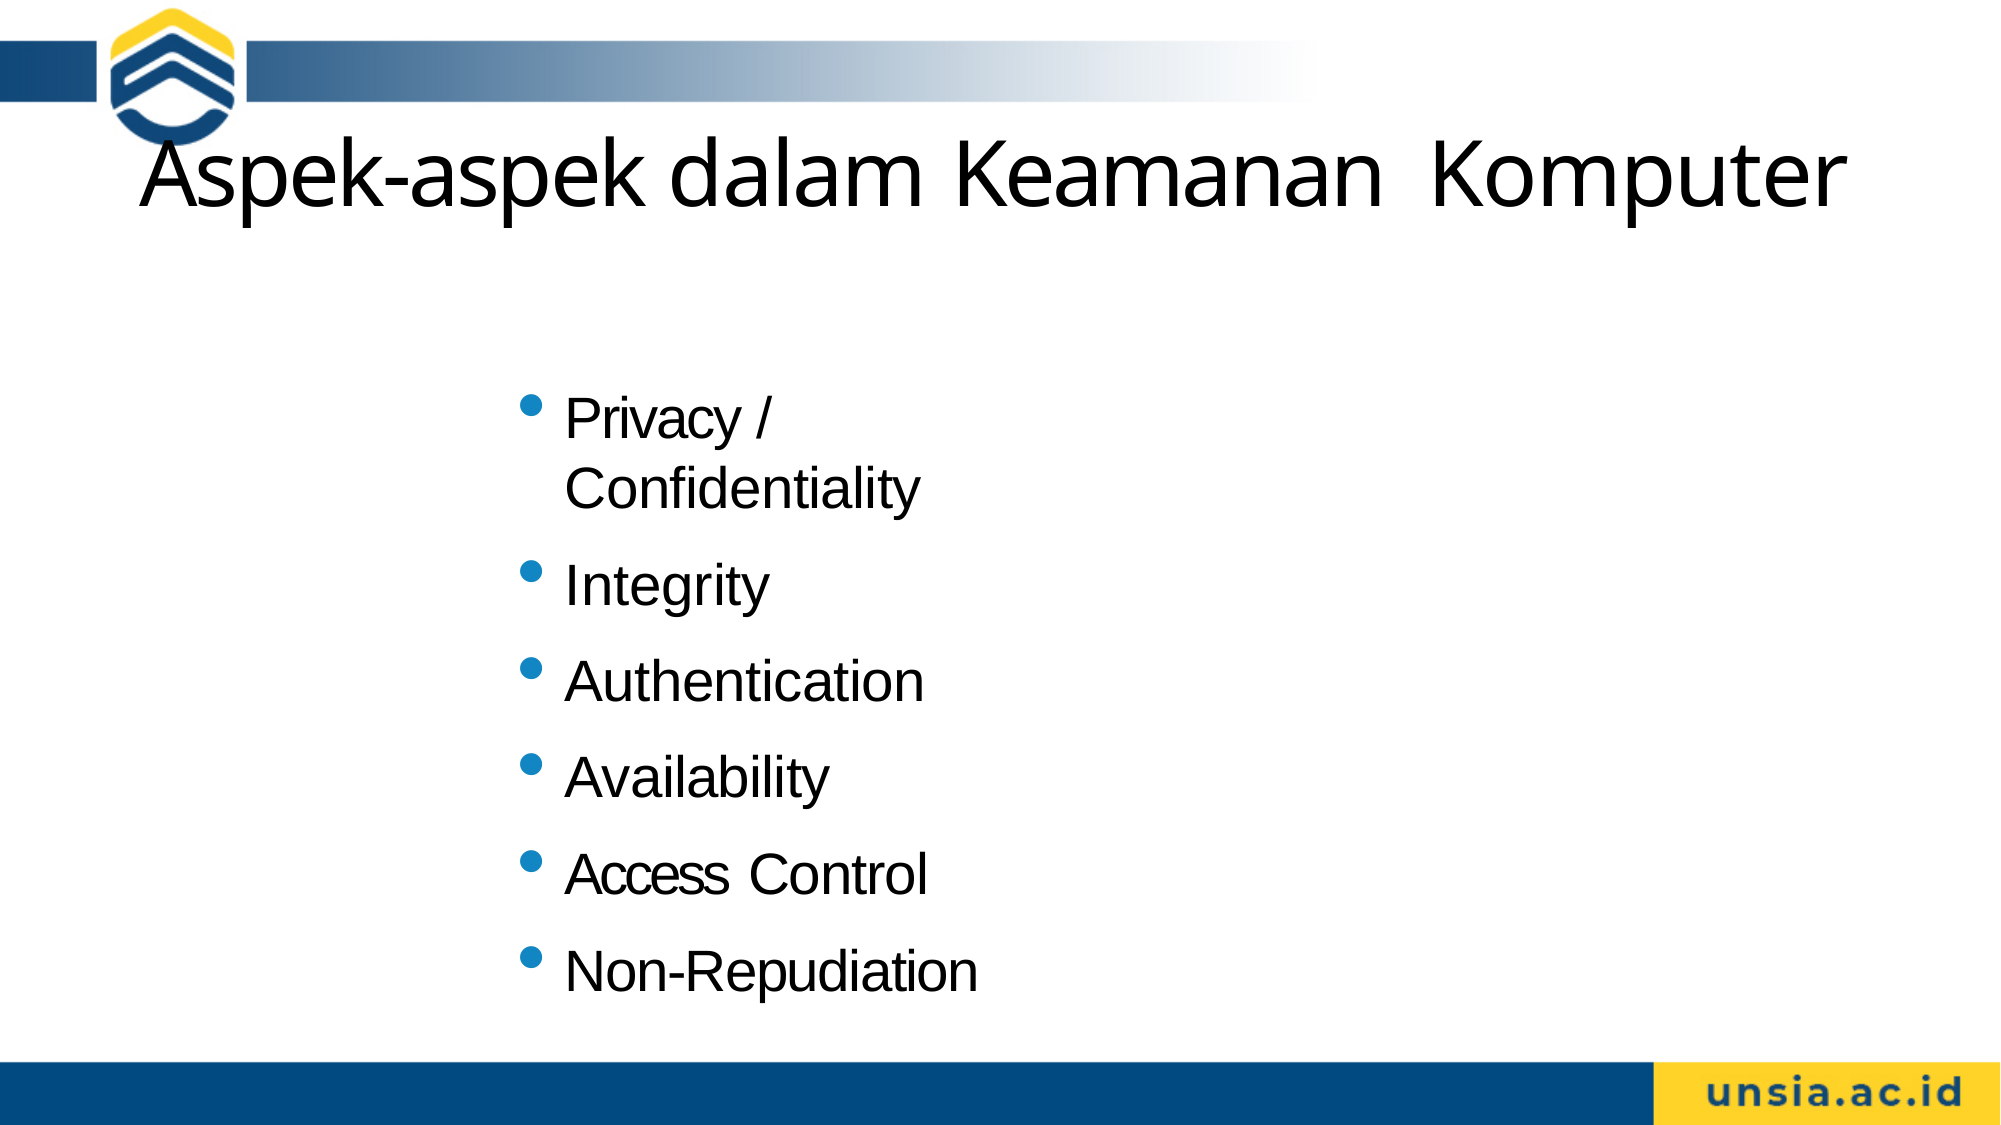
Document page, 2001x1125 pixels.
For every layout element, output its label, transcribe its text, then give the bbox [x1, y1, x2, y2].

title Aspek-aspek dalam Keamanan Komputer [137, 73, 1863, 264]
text_box Privacy / Confidentiality Integrity Authentication Availability Access Control Non-Repudiation [515, 378, 1136, 1003]
picture [0, 0, 2001, 1125]
